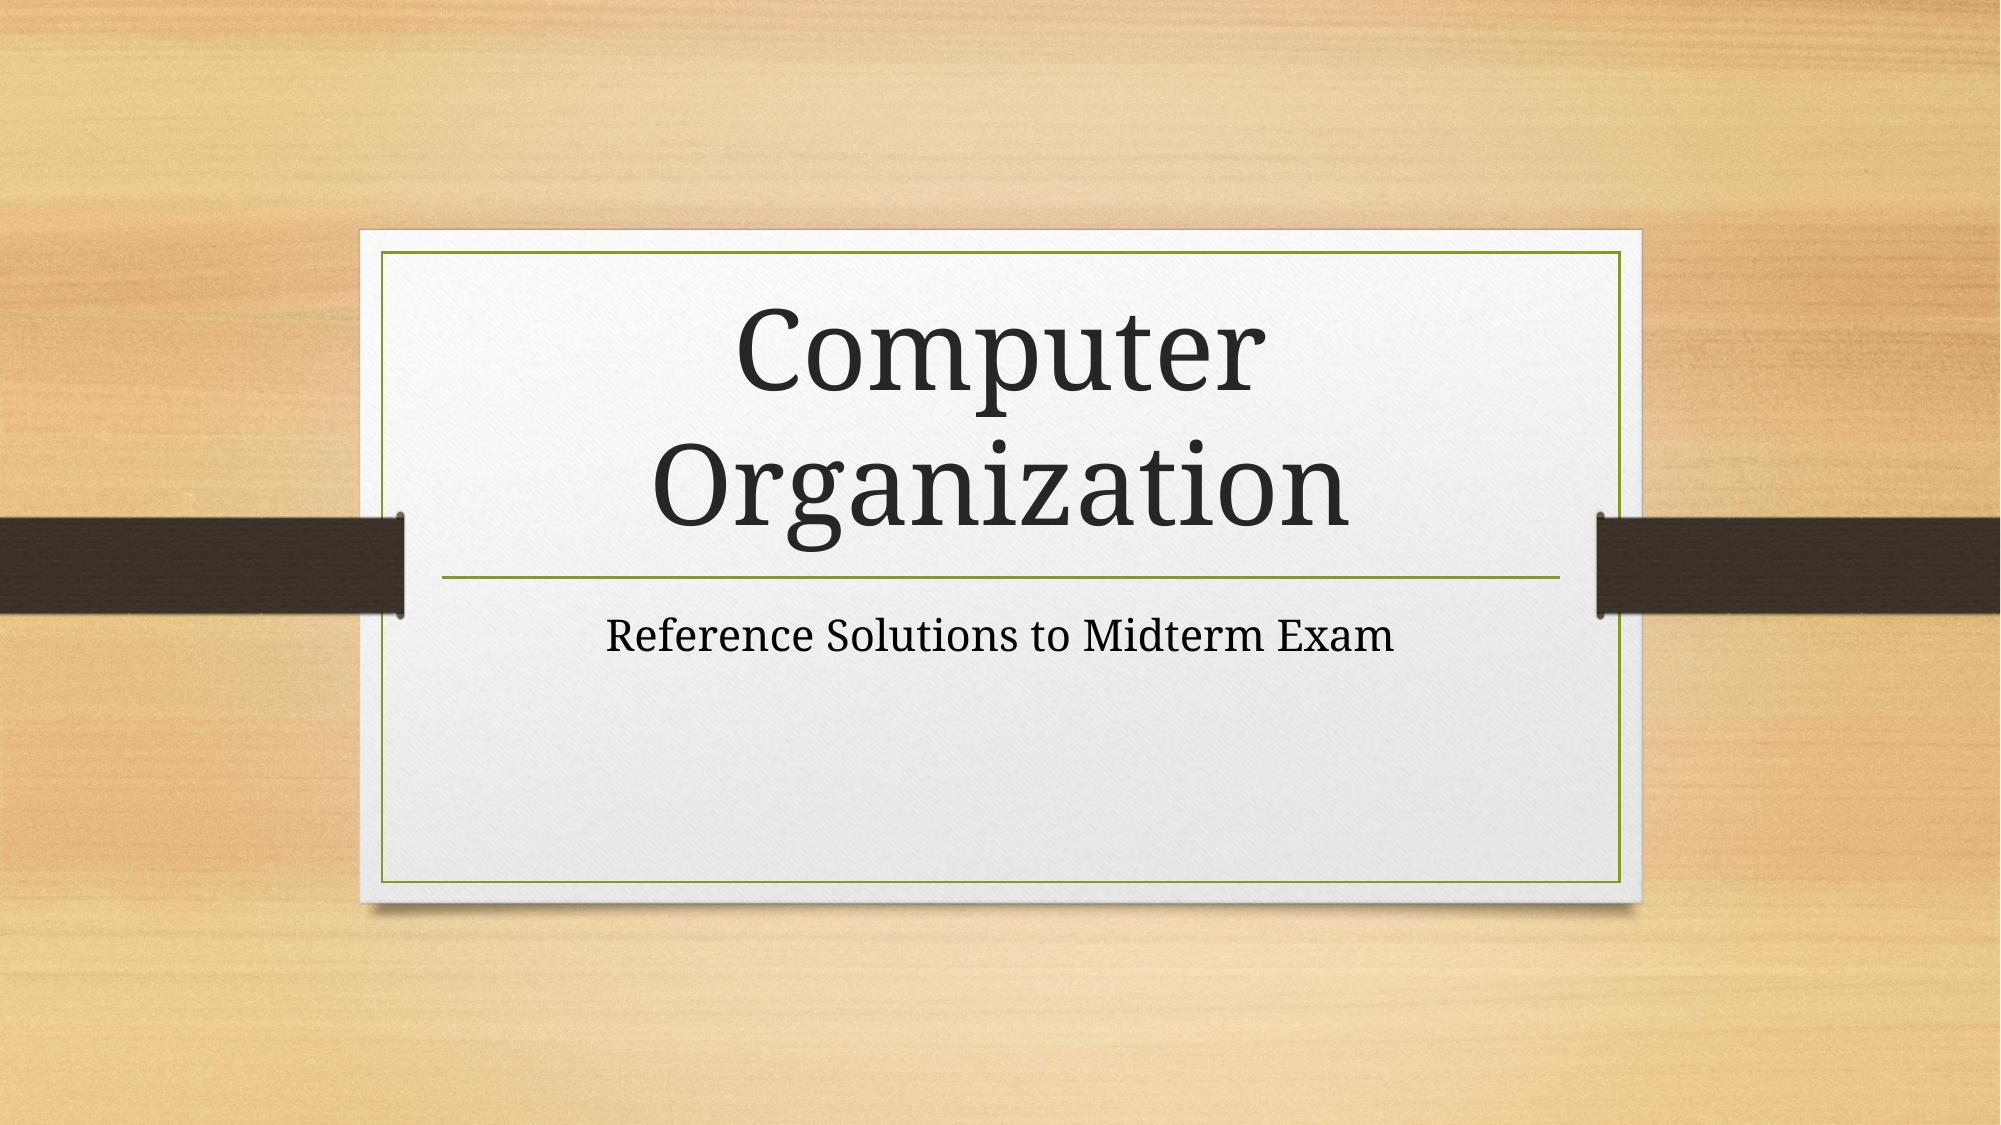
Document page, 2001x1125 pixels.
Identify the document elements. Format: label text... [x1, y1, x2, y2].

title Computer Organization [441, 306, 1560, 556]
picture [0, 0, 2001, 1125]
subtitle Reference Solutions to Midterm Exam [441, 600, 1560, 817]
